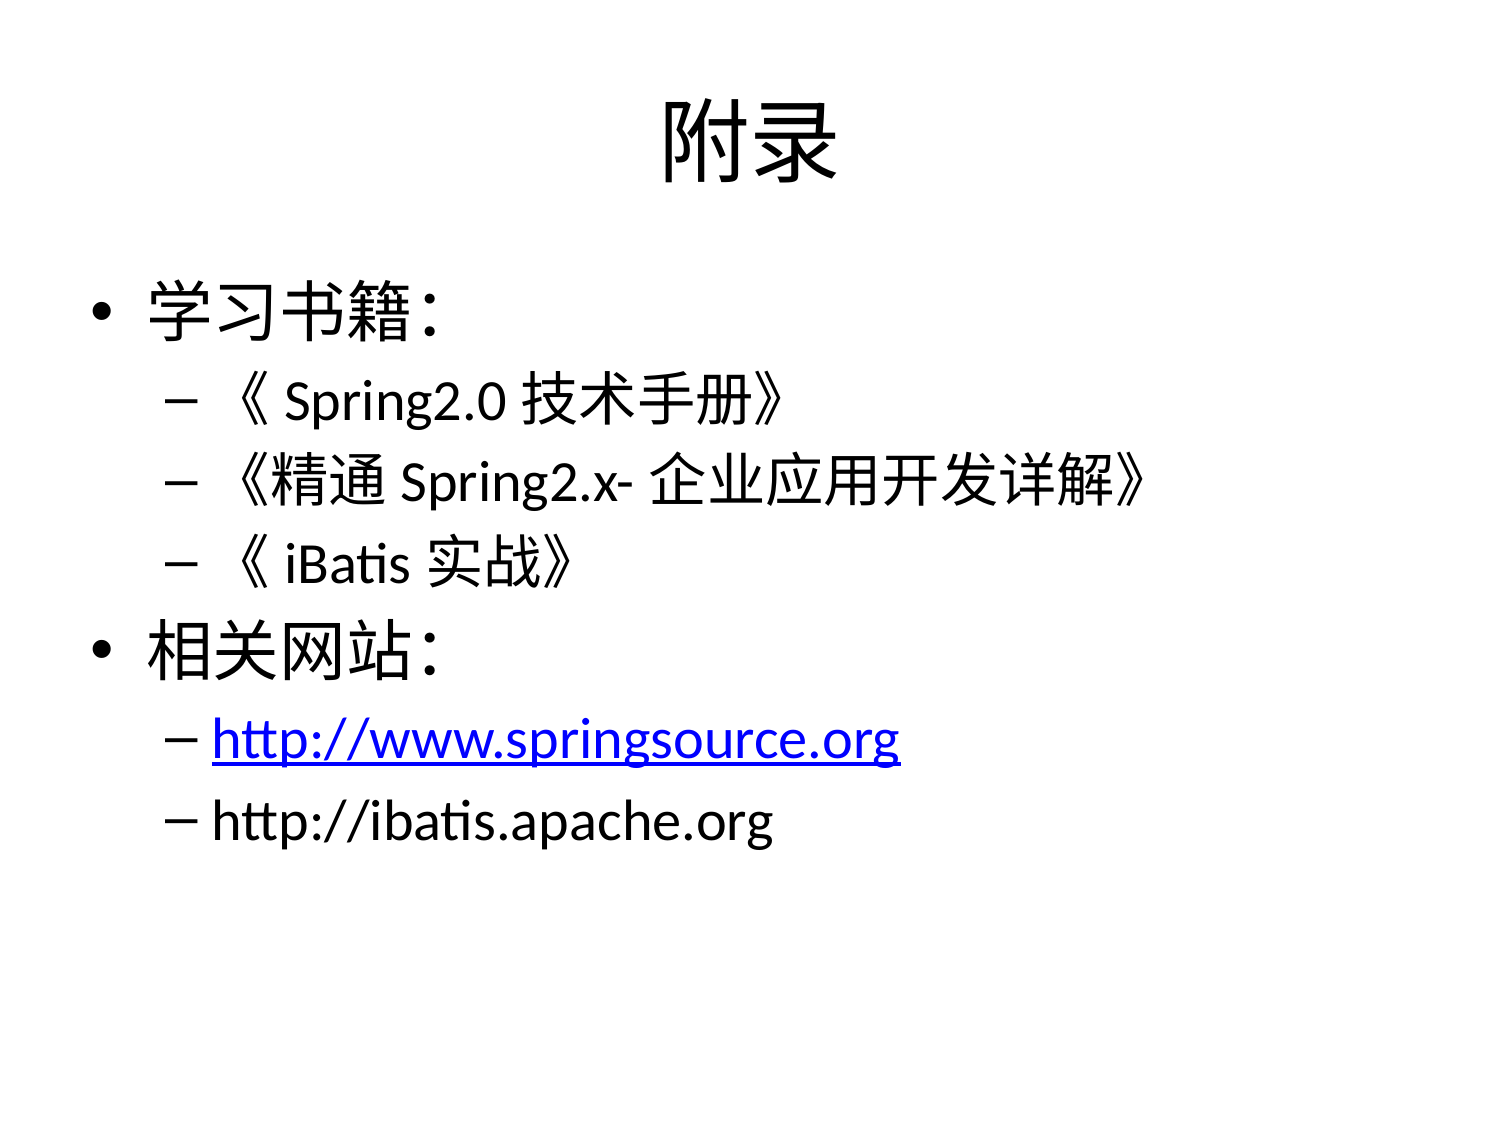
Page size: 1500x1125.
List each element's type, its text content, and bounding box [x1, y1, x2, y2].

list 学习书籍： 《Spring2.0技术手册》 《精通Spring2.x-企业应用开发详解》 《iBatis实战》 相关网站： http://www.springsource.org http://ibatis.apache.org [75, 262, 1425, 1005]
title 附录 [75, 45, 1425, 233]
